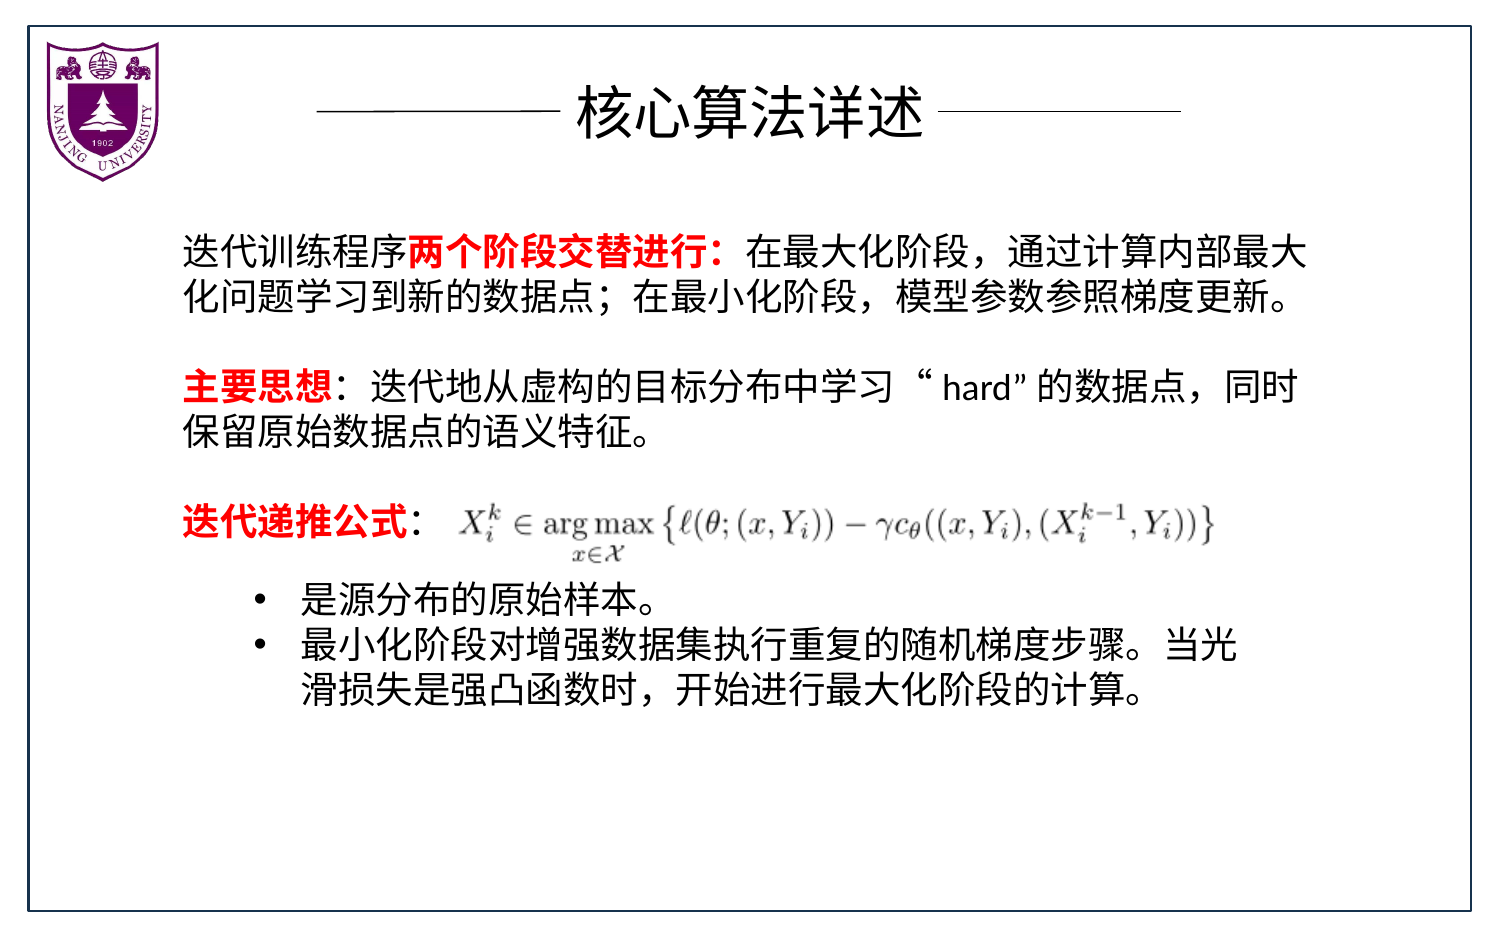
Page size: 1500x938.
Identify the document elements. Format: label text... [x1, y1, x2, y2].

text_box [28, 26, 1472, 911]
picture [87, 380, 1409, 749]
text_box 核心算法详述 [560, 68, 940, 154]
text_box [46, 41, 159, 182]
text_box 迭代训练程序两个阶段交替进行：在最大化阶段，通过计算内部最大化问题学习到新的数据点；在最小化阶段，模型参数参照梯度更新。 主要思想：迭代地从虚构的目标分布中学习“hard”的数据点，同时保留原始数据点的语义特征。 迭代递推公式： [168, 220, 1338, 379]
